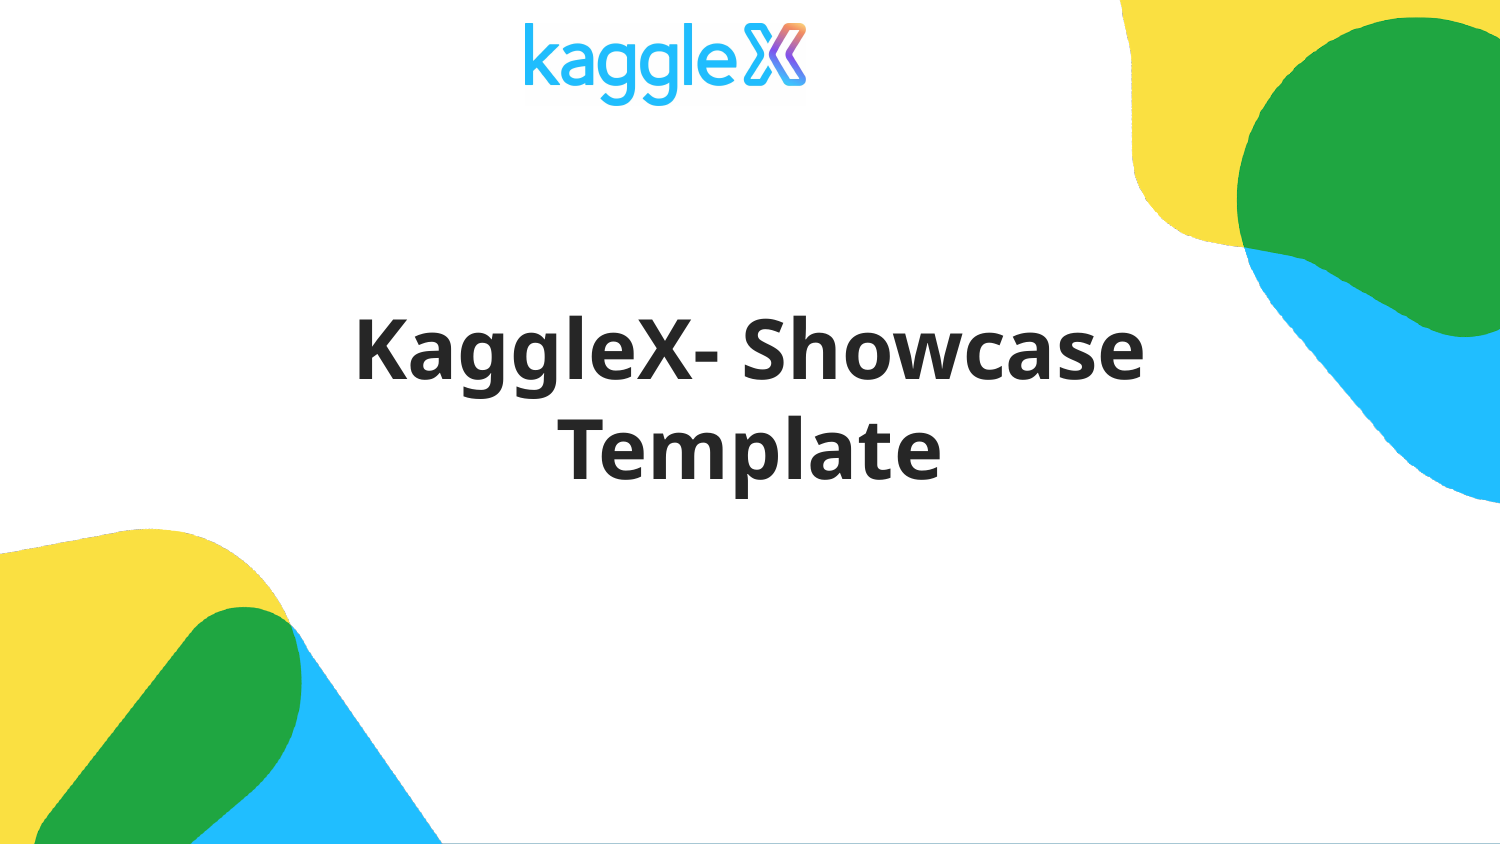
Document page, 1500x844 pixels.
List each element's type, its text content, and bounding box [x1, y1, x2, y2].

picture [524, 23, 807, 106]
title KaggleX- Showcase Template [204, 281, 1296, 504]
text_box [0, 0, 1500, 844]
picture [0, 508, 509, 844]
picture [977, 0, 1500, 616]
